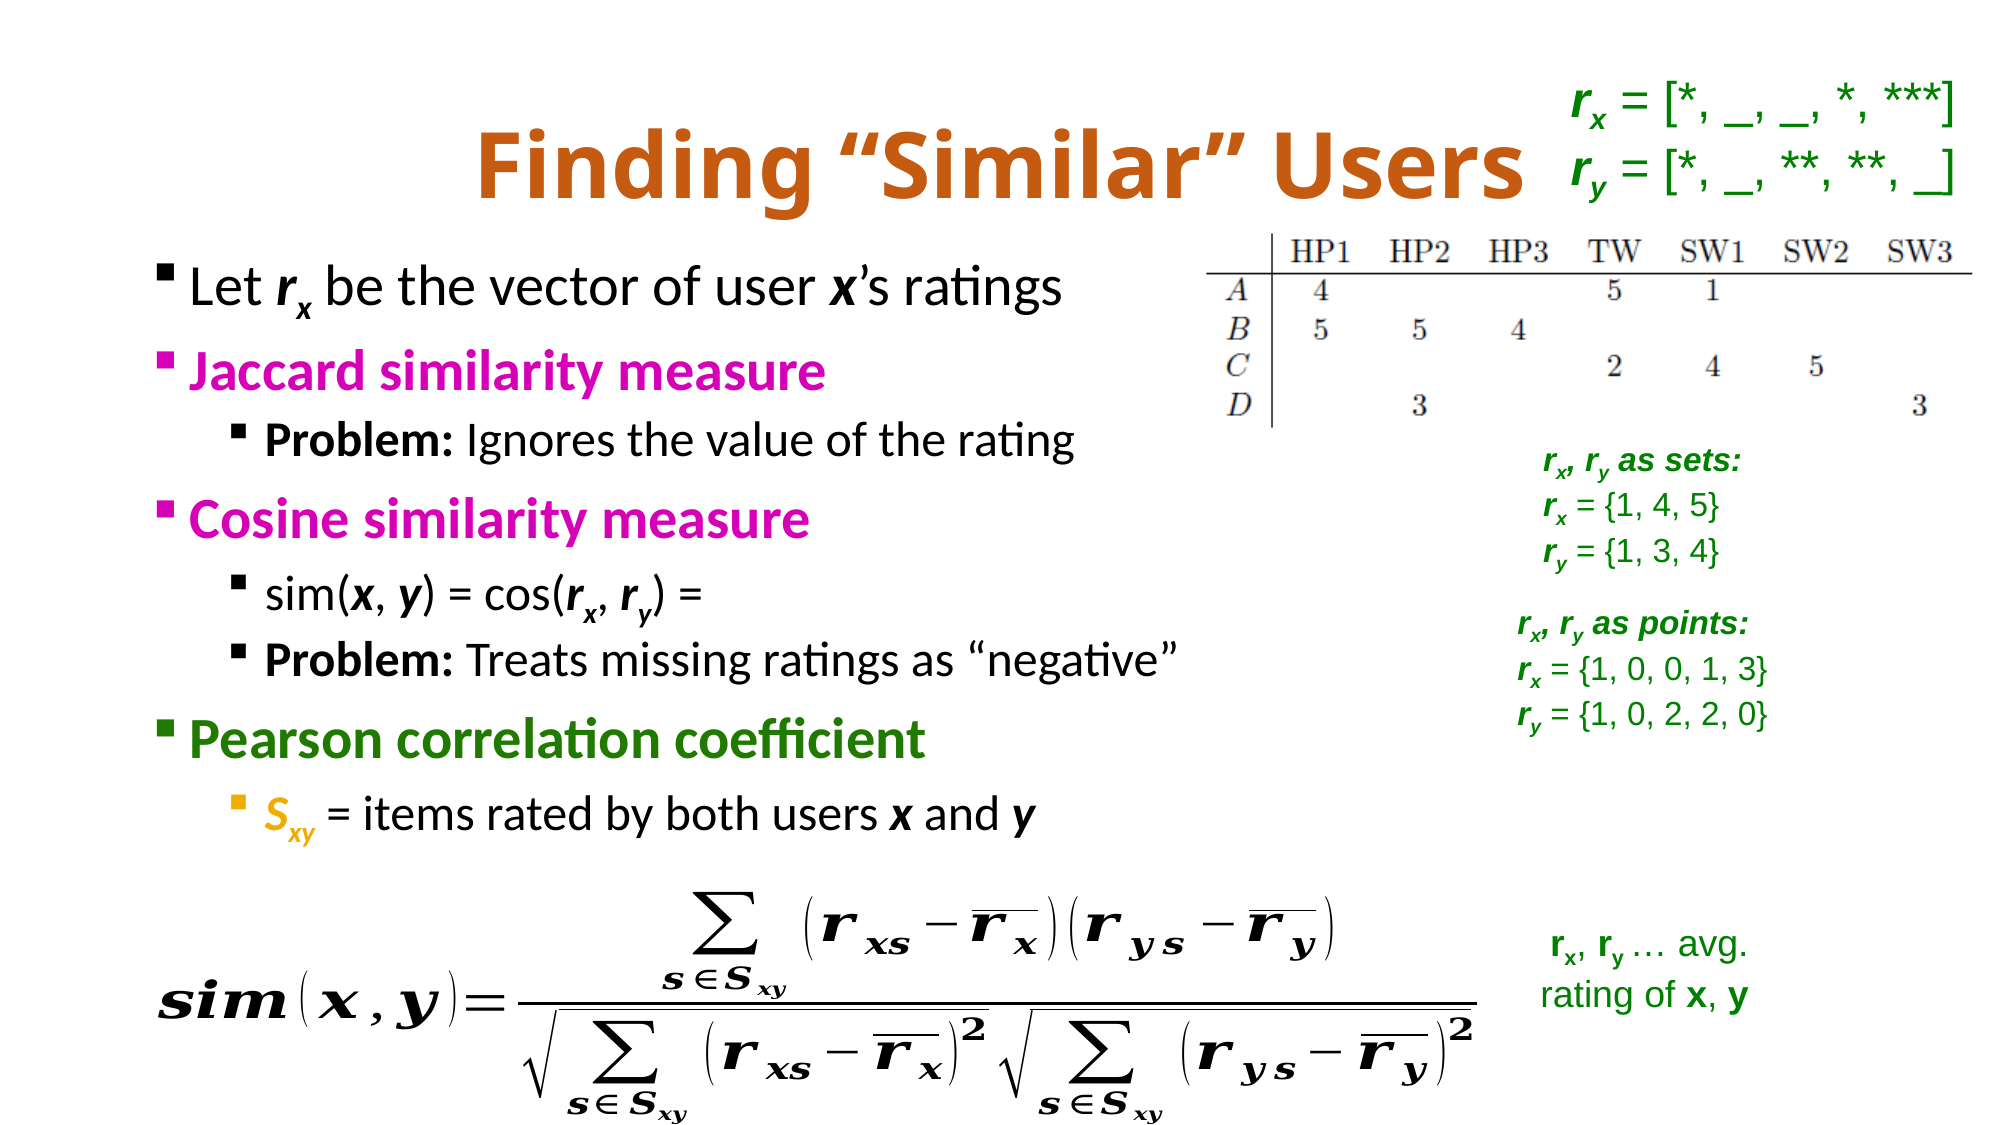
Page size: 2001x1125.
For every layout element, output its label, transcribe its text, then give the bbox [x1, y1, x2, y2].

text_box rx = [*, _, _, *, ***] ry = [*, _, **, **, _] [1555, 59, 1972, 212]
title Finding “Similar” Users [137, 59, 1863, 278]
picture [1199, 223, 1974, 431]
text_box rx, ry … avg. rating of x, y [1525, 911, 1764, 1023]
text_box rx, ry as sets: rx = {1, 4, 5} ry = {1, 3, 4} [1528, 431, 1758, 582]
text_box rx, ry as points: rx = {1, 0, 0, 1, 3} ry = {1, 0, 2, 2, 0} [1502, 593, 1783, 745]
